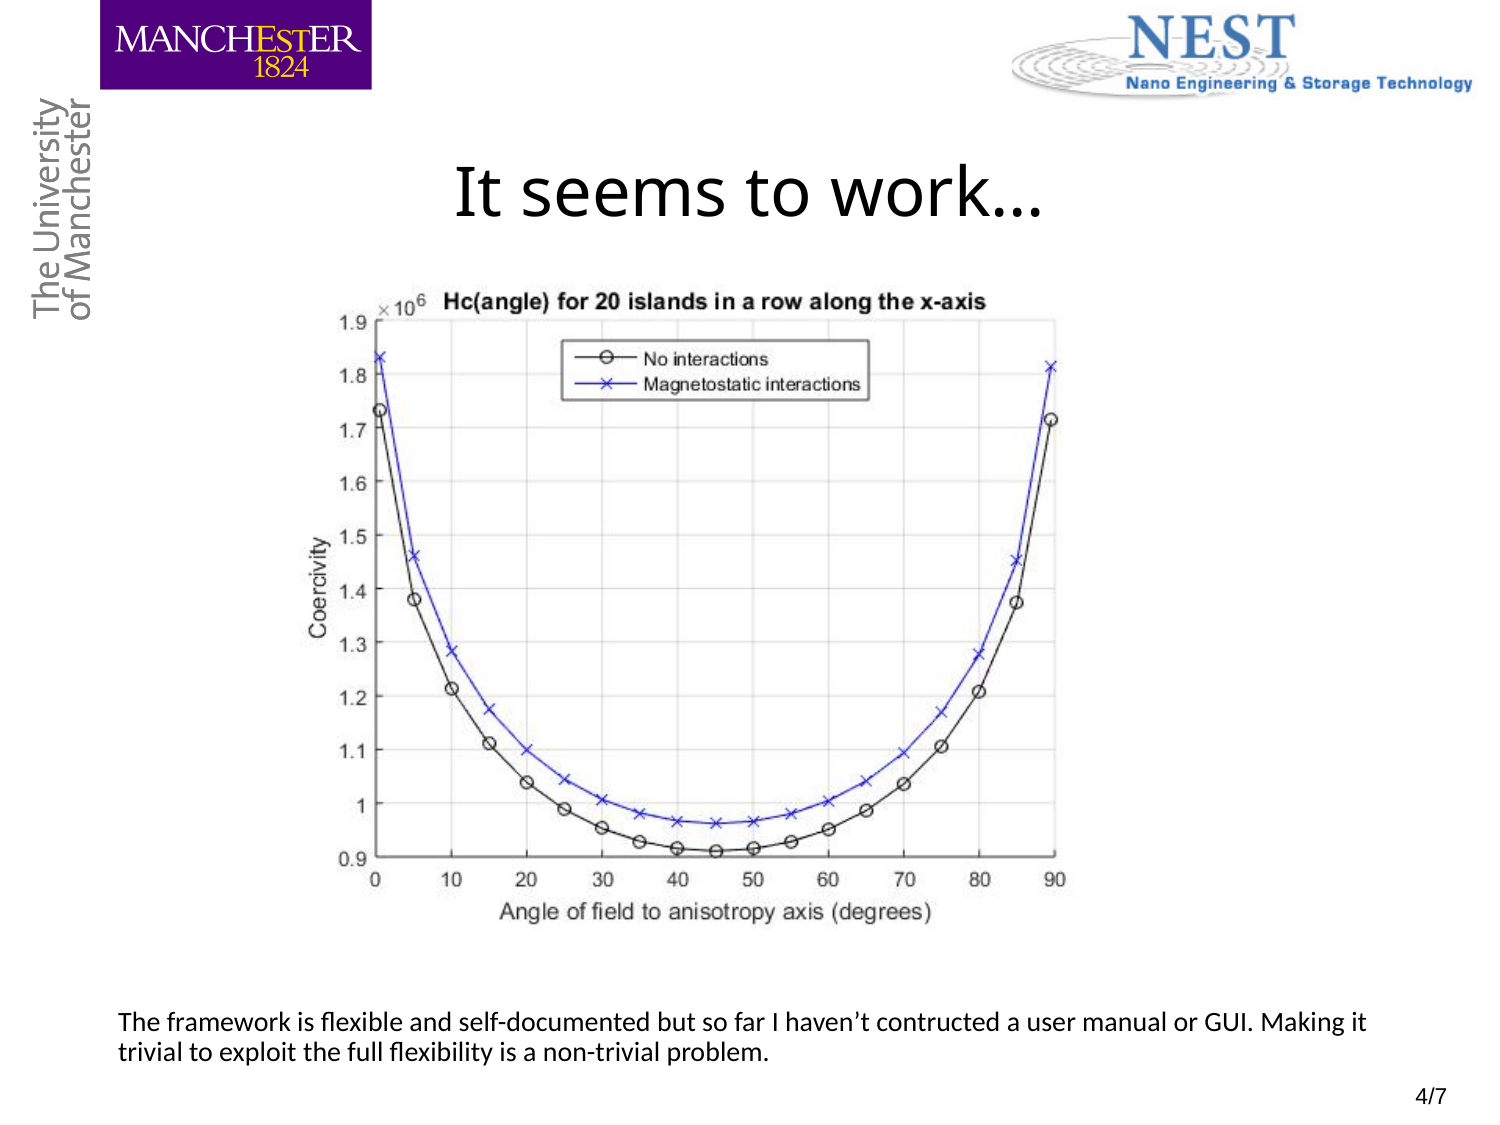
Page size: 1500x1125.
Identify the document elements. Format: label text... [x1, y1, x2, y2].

picture [1012, 0, 1478, 111]
slide_number 4/7 [1125, 1065, 1463, 1125]
picture [0, 0, 1138, 929]
list The framework is flexible and self-documented but so far I haven’t contructed a user manual or GUI. Making it trivial to exploit the full flexibility is a non-trivial problem. [103, 999, 1397, 1076]
title It seems to work… [103, 110, 1397, 278]
